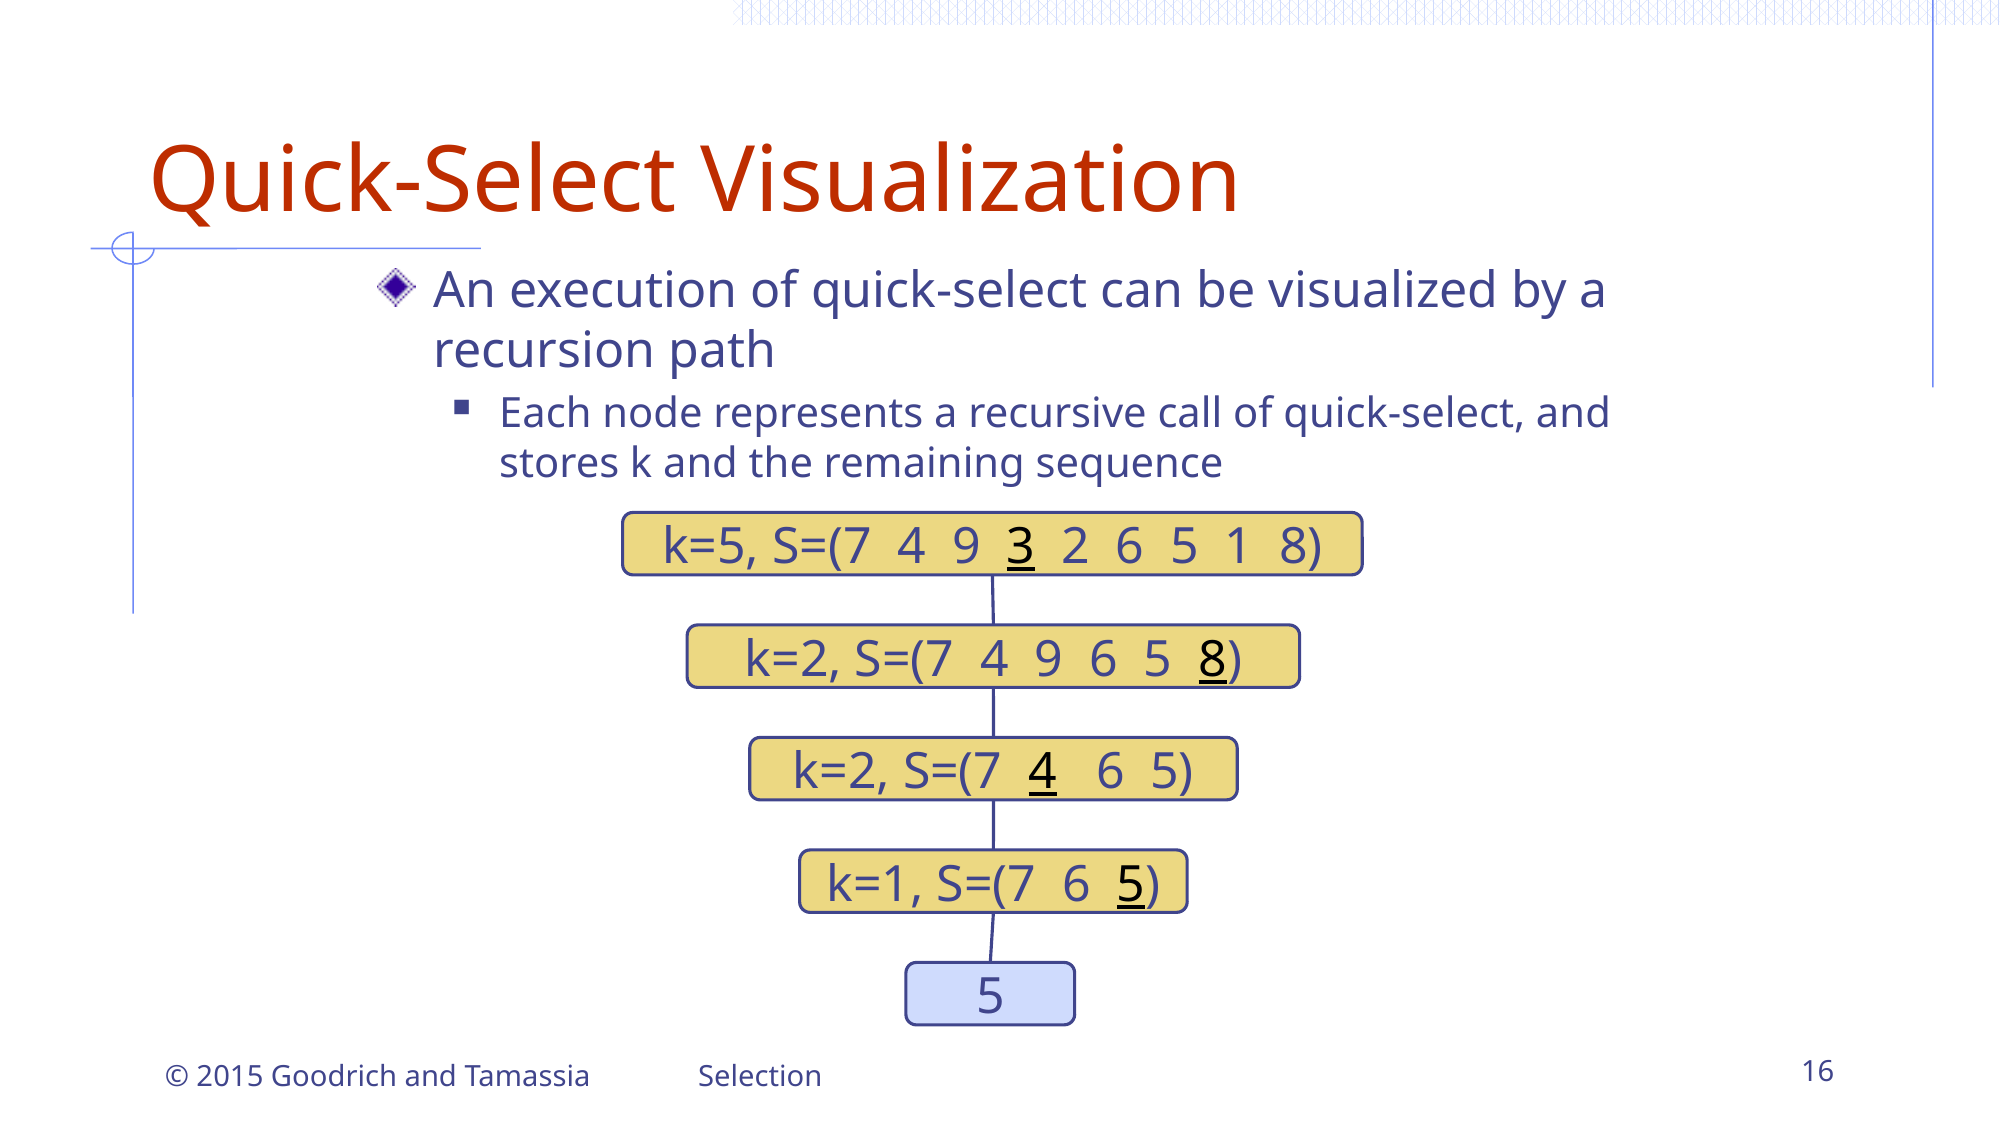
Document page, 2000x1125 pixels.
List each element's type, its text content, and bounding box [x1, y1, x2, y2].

picture [377, 268, 416, 307]
footer Selection [682, 1024, 1317, 1101]
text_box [990, 913, 994, 962]
text_box k=1, S=(7 6 5) [799, 849, 1188, 913]
text_box k=5, S=(7 4 9 3 2 6 5 1 8) [622, 512, 1363, 575]
slide_number 16 [1432, 1024, 1850, 1101]
text_box 5 [905, 962, 1075, 1025]
title Quick-Select Visualization [133, 50, 1833, 238]
list An execution of quick-select can be visualized by a recursion path Each node represents a recursive call of quick-select, and stores k and the remaining sequence [362, 249, 1650, 575]
text_box k=2, S=(7 4 6 5) [749, 737, 1238, 800]
text_box k=2, S=(7 4 9 6 5 8) [687, 624, 1300, 688]
